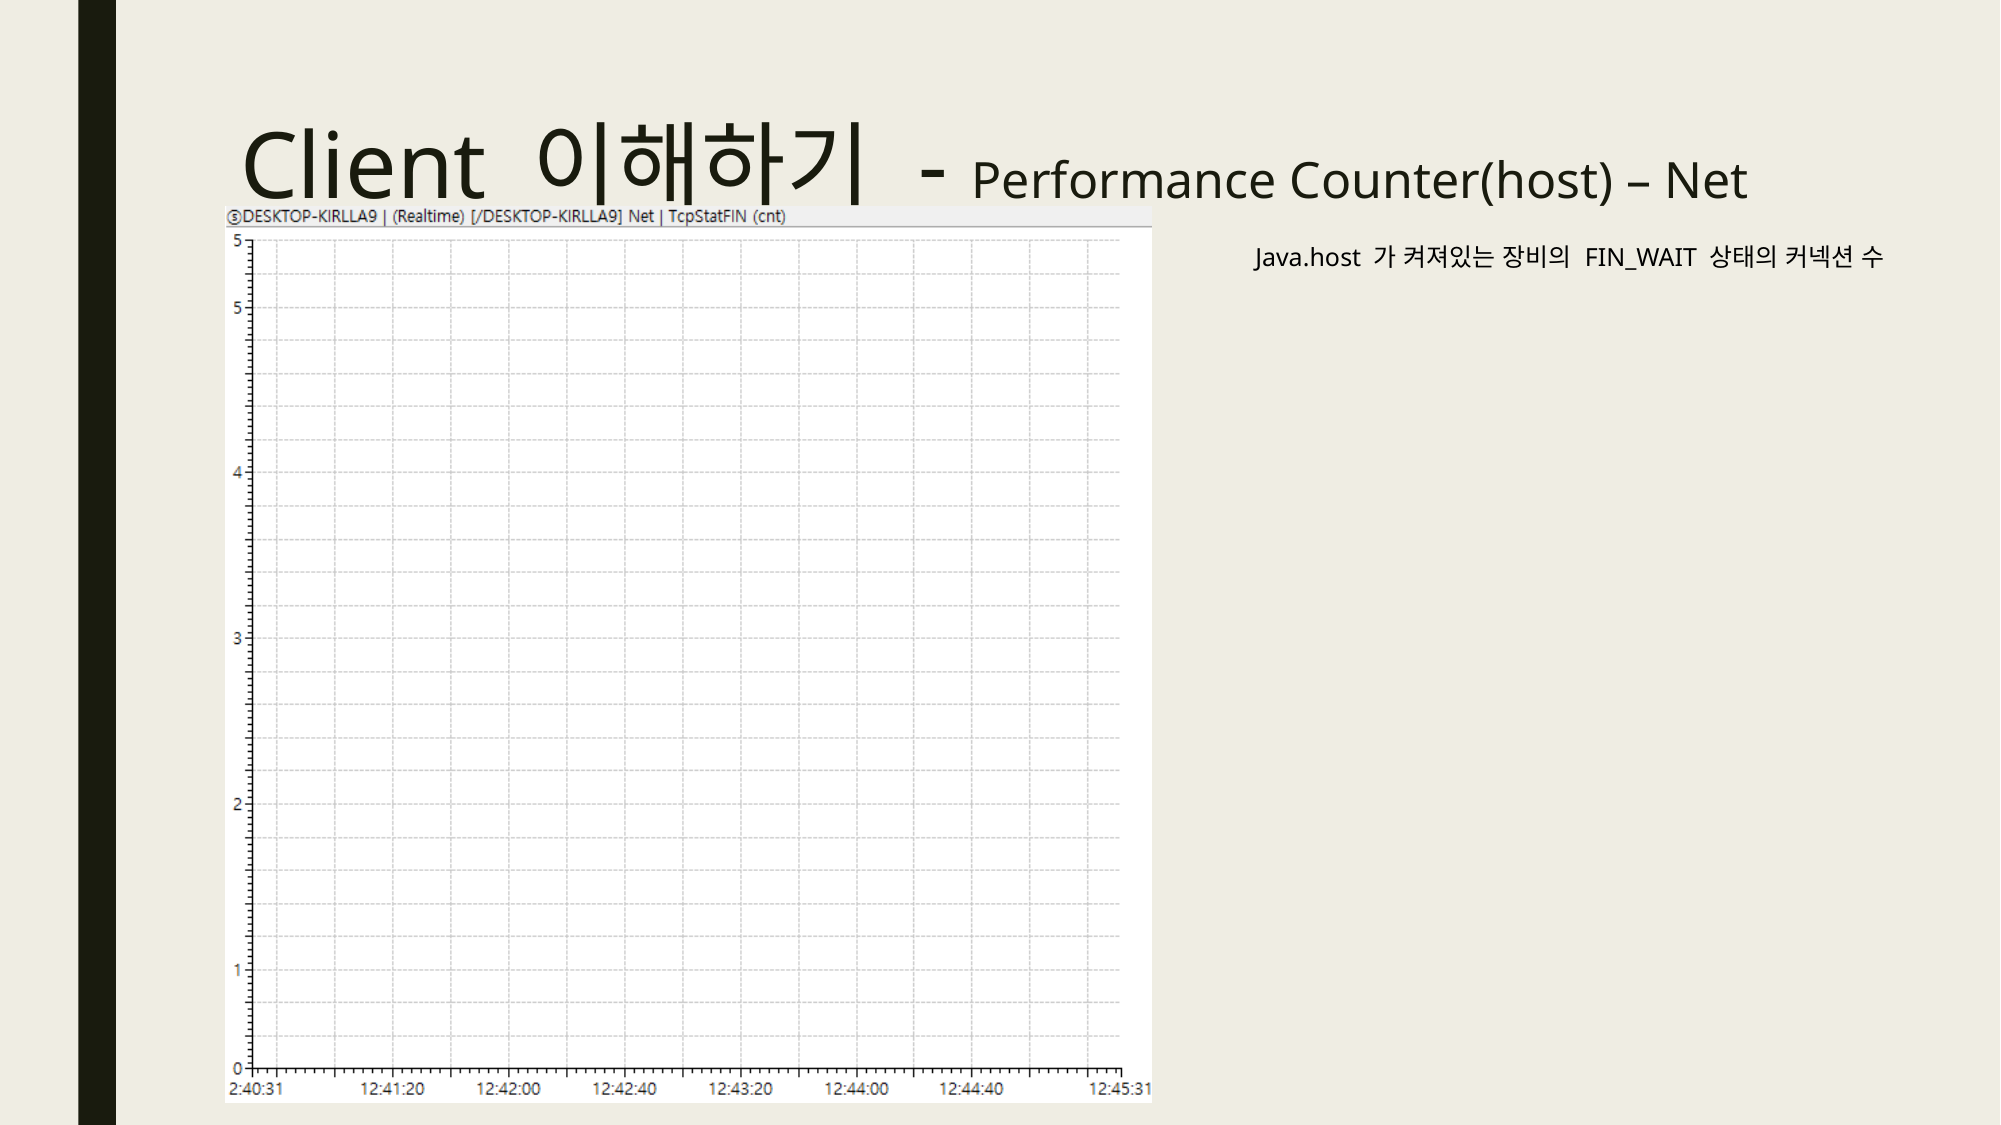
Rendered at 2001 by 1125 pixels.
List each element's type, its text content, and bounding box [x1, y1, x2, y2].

title Client 이해하기 - Performance Counter(host) – Net [225, 112, 1800, 357]
text_box Java.host 가 켜져있는 장비의 FIN_WAIT 상태의 커넥션 수 [1240, 234, 1969, 309]
picture [224, 206, 1152, 1103]
